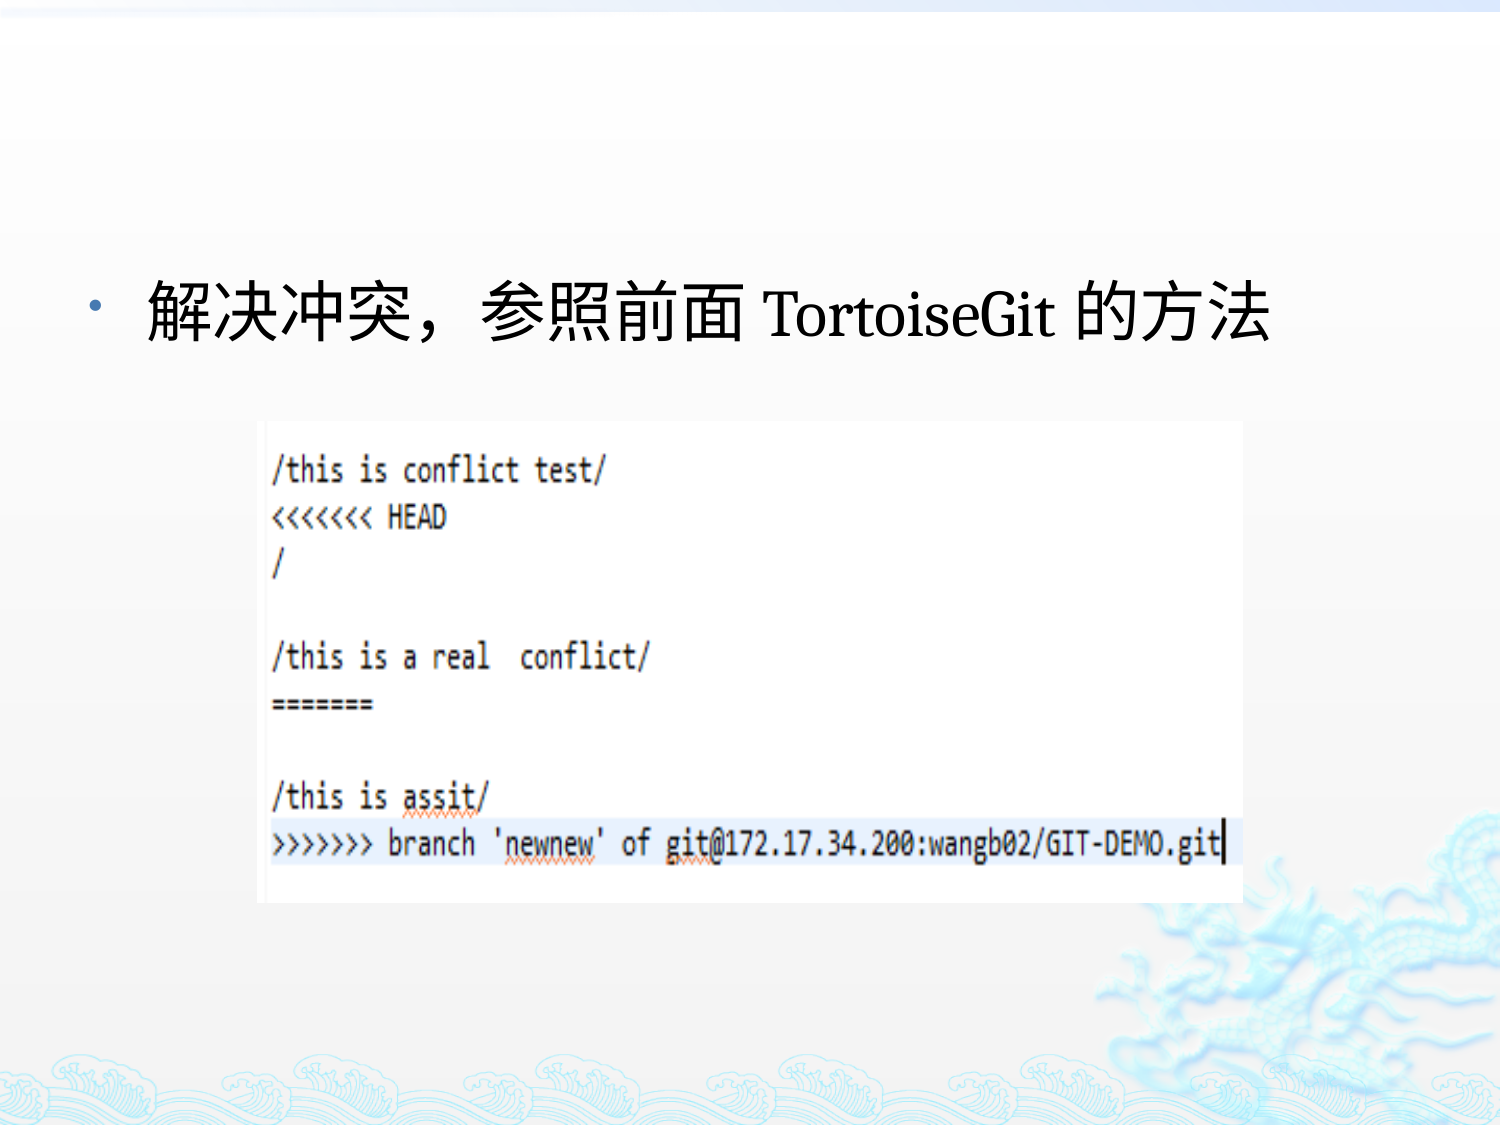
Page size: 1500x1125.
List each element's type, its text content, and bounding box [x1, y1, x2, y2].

picture [257, 421, 1243, 903]
list 解决冲突，参照前面TortoiseGit的方法 [75, 262, 1425, 1005]
